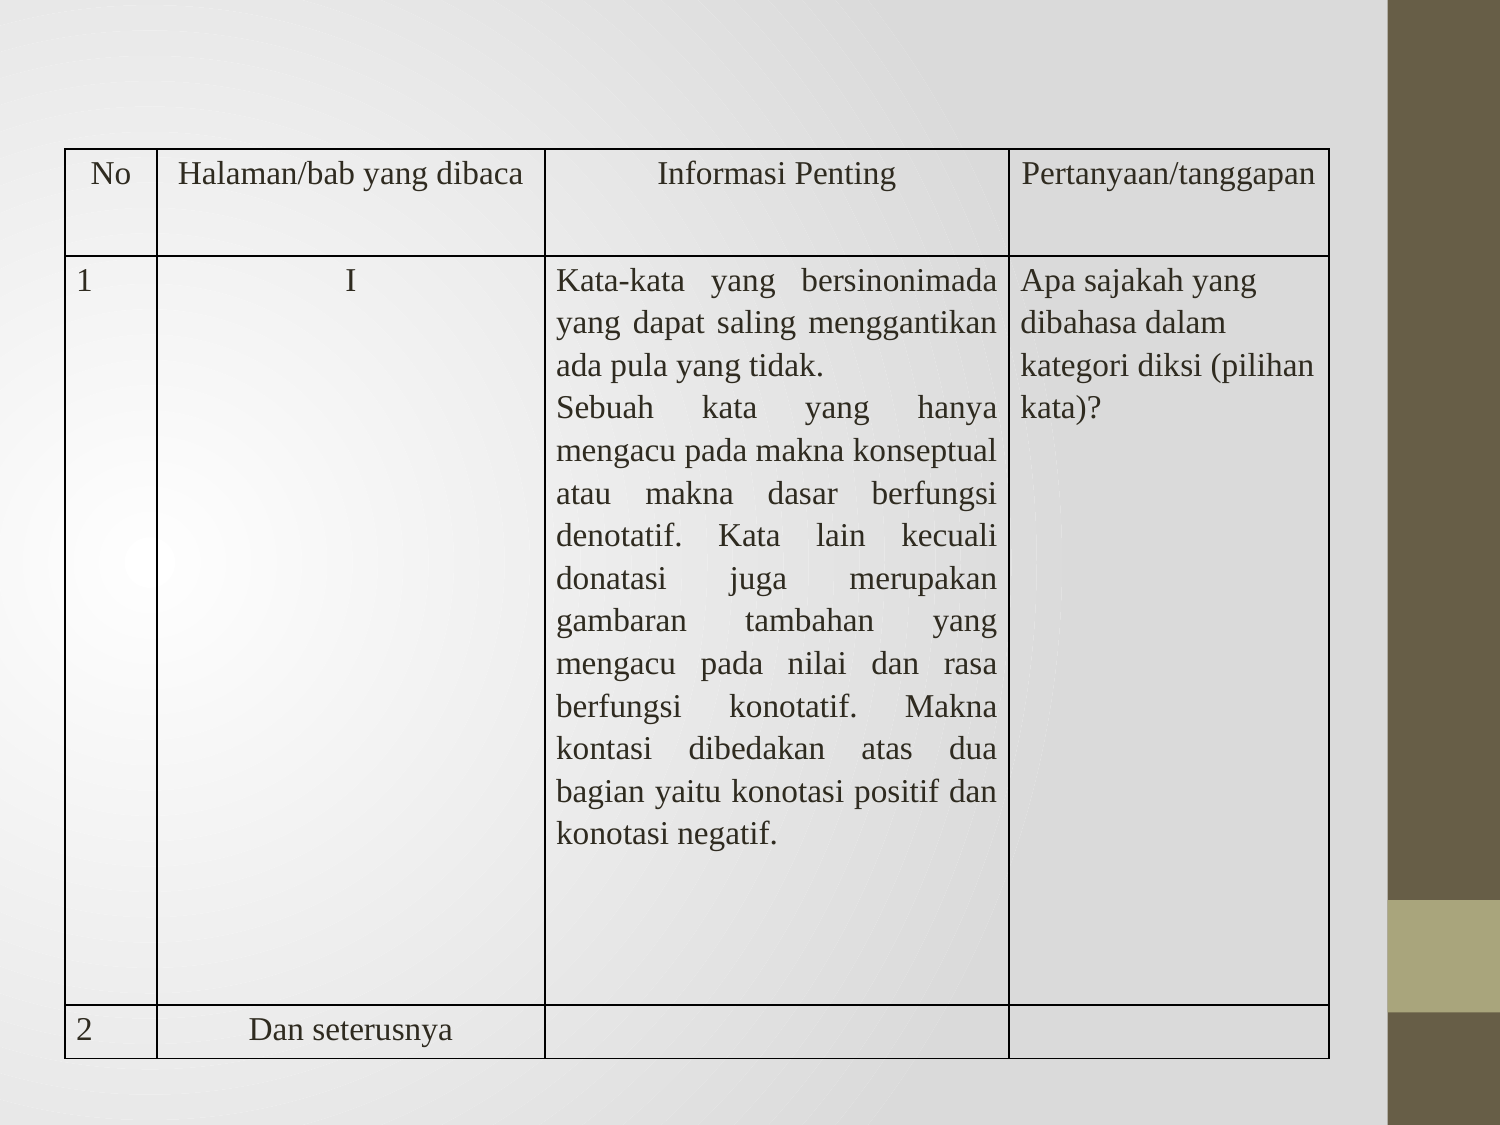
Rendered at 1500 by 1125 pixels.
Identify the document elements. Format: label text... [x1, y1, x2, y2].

table_cell Kata-kata yang bersinonimada yang dapat saling menggantikan ada pula yang tidak. Sebuah kata yang hanya mengacu pada makna konseptual atau makna dasar berfungsi denotatif. Kata lain kecuali donatasi juga merupakan gambaran tambahan yang mengacu pada nilai dan rasa berfungsi konotatif. Makna kontasi dibedakan atas dua bagian yaitu konotasi positif dan konotasi negatif. [546, 257, 1008, 1004]
table_header Informasi Penting [546, 150, 1008, 255]
table_header No [66, 150, 156, 255]
table_cell [546, 1006, 1008, 1058]
table_cell Dan seterusnya [158, 1006, 544, 1058]
table_cell Apa sajakah yang dibahasa dalam kategori diksi (pilihan kata)? [1010, 257, 1328, 1004]
table_cell 1 [66, 257, 156, 1004]
table_header Pertanyaan/tanggapan [1010, 150, 1328, 255]
table_header Halaman/bab yang dibaca [158, 150, 544, 255]
table_cell [1010, 1006, 1328, 1058]
table_cell 2 [66, 1006, 156, 1058]
table_cell I [158, 257, 544, 1004]
